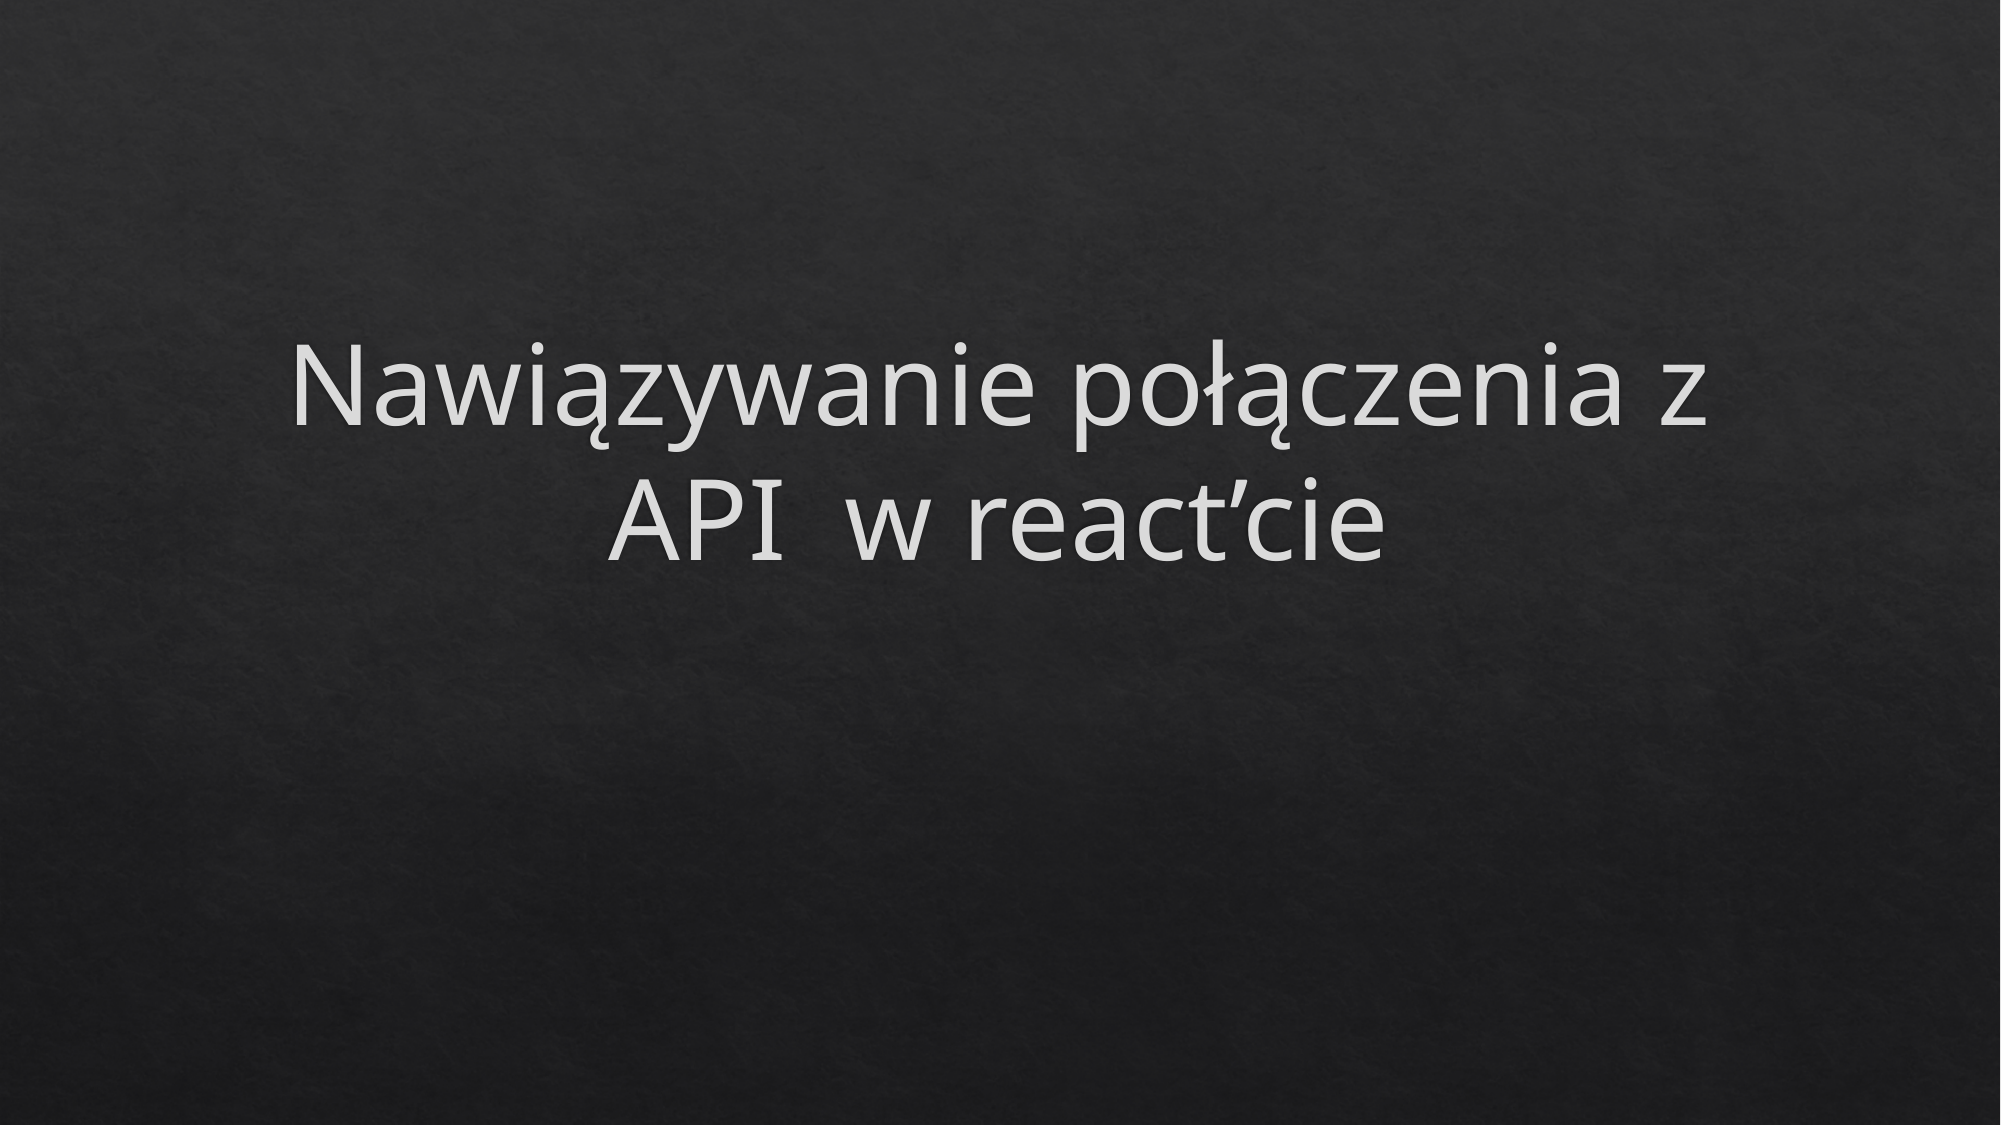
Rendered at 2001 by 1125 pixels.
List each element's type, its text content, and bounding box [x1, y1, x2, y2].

title Nawiązywanie połączenia z API w react’cie [224, 290, 1774, 591]
